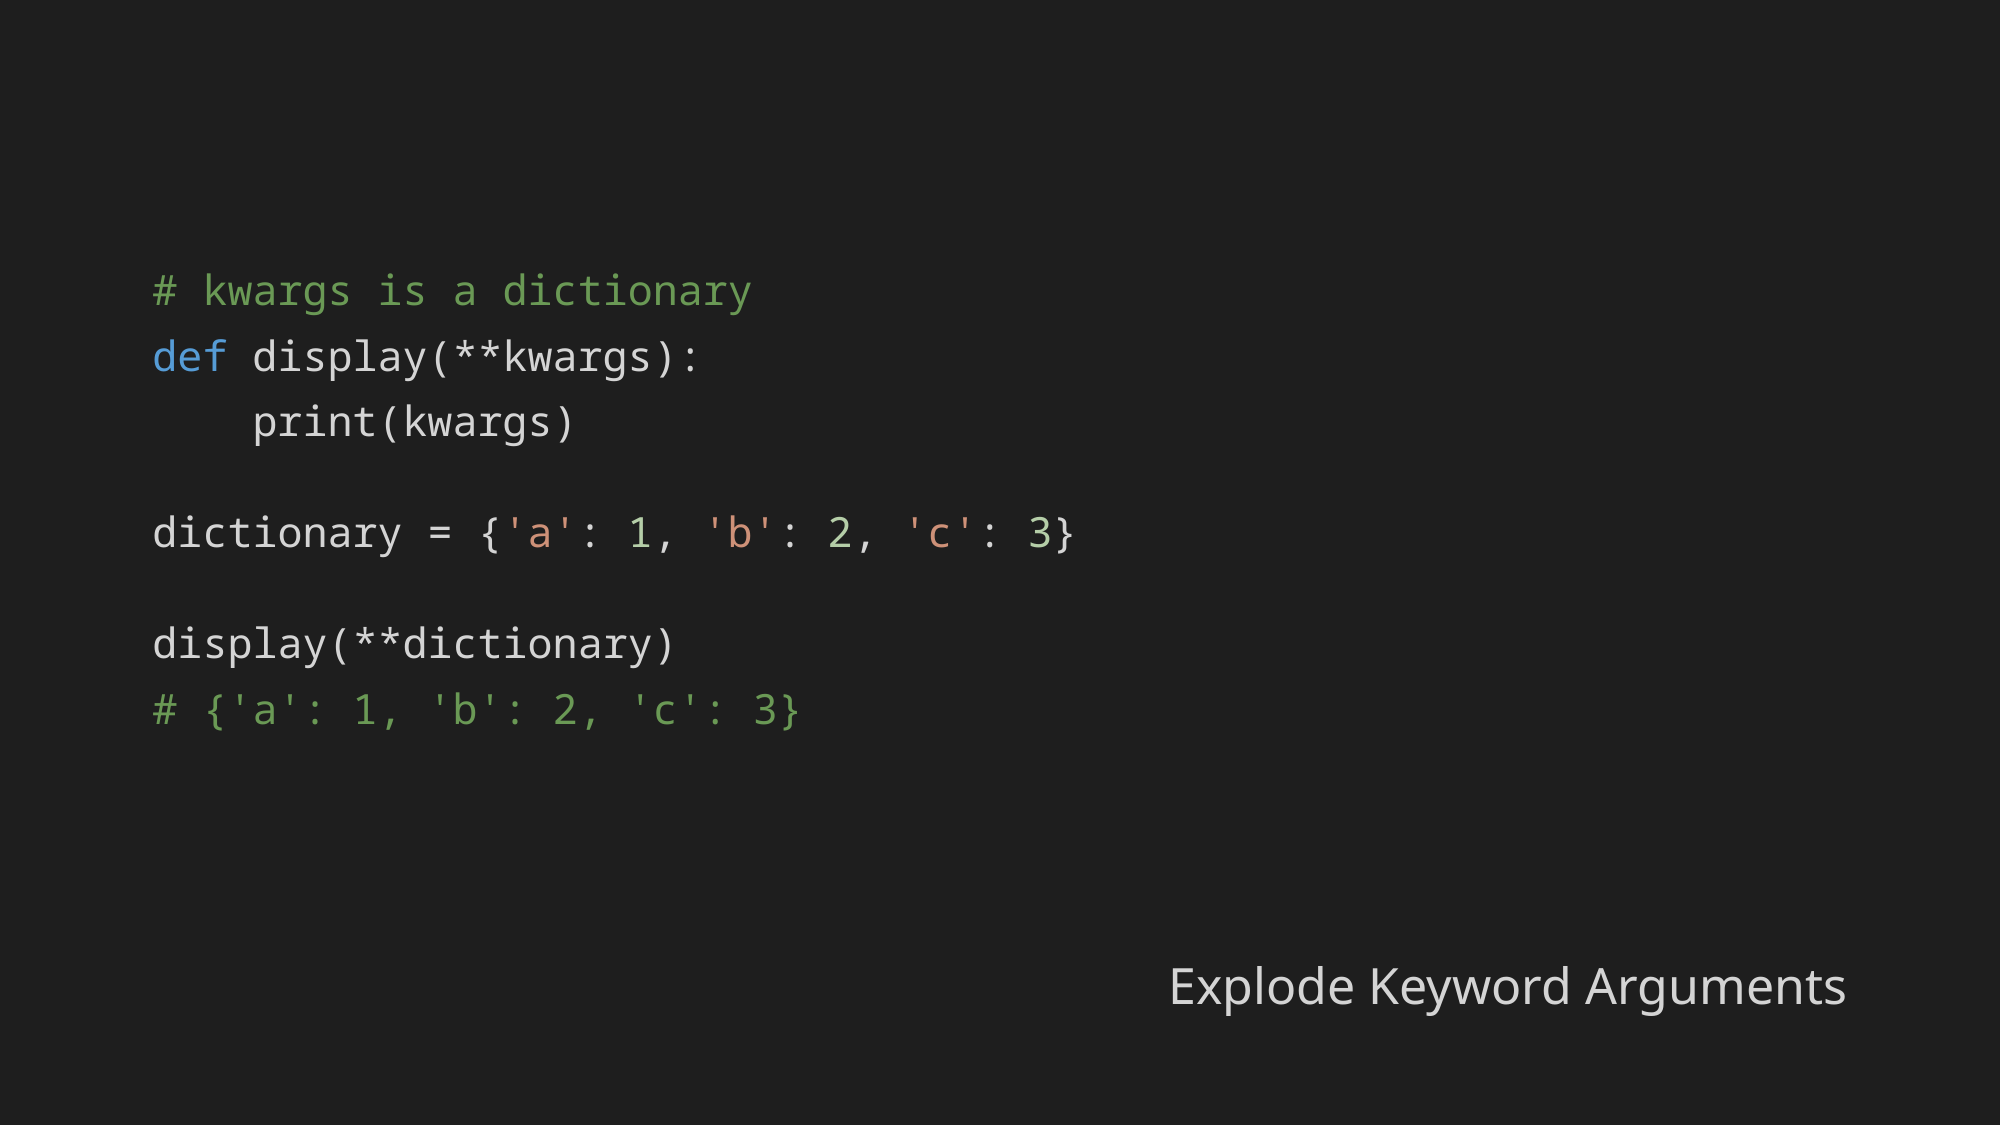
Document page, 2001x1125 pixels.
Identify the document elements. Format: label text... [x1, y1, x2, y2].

list # kwargs is a dictionary def display(**kwargs): print(kwargs) dictionary = {'a': 1, 'b': 2, 'c': 3} display(**dictionary) # {'a': 1, 'b': 2, 'c': 3} [137, 125, 1863, 1000]
text_box Explode Keyword Arguments [292, 911, 1863, 1066]
